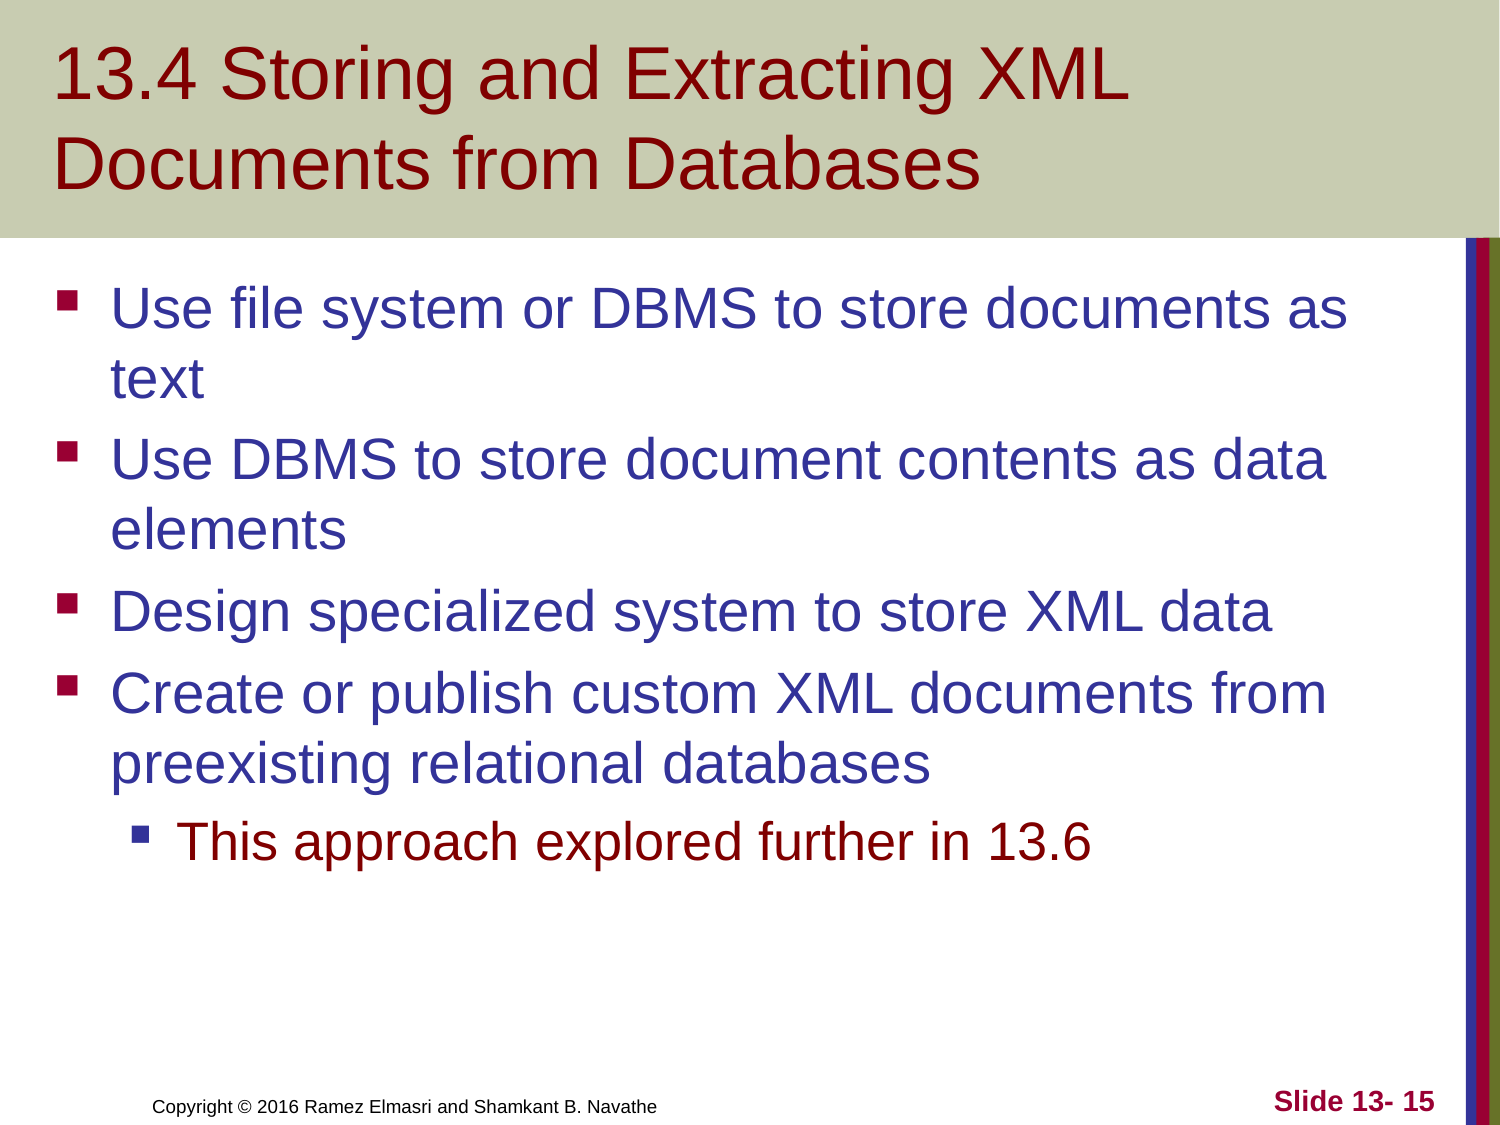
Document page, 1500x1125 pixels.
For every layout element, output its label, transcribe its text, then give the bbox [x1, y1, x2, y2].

list Use file system or DBMS to store documents as text Use DBMS to store document contents as data elements Design specialized system to store XML data Create or publish custom XML documents from preexisting relational databases This approach explored further in 13.6 [39, 262, 1400, 1013]
slide_number Slide 13- 15 [1137, 1049, 1451, 1125]
title 13.4 Storing and Extracting XML Documents from Databases [37, 49, 1317, 213]
